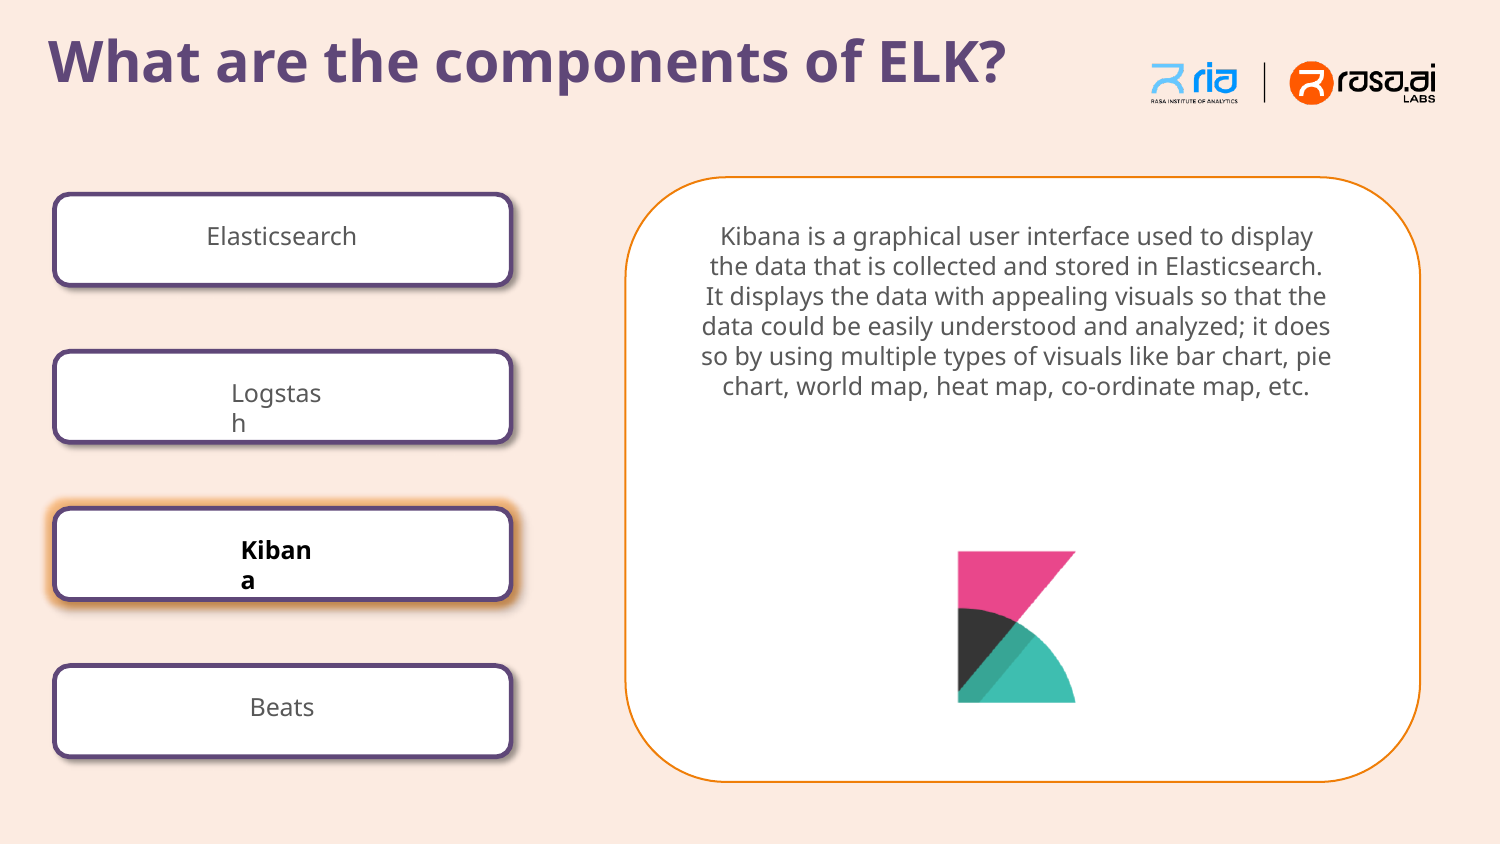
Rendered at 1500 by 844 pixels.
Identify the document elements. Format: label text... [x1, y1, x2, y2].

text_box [48, 661, 525, 771]
title What are the components of ELK? [46, 23, 1453, 167]
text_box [34, 488, 535, 622]
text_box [48, 190, 525, 299]
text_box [48, 345, 525, 456]
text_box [624, 175, 1422, 784]
